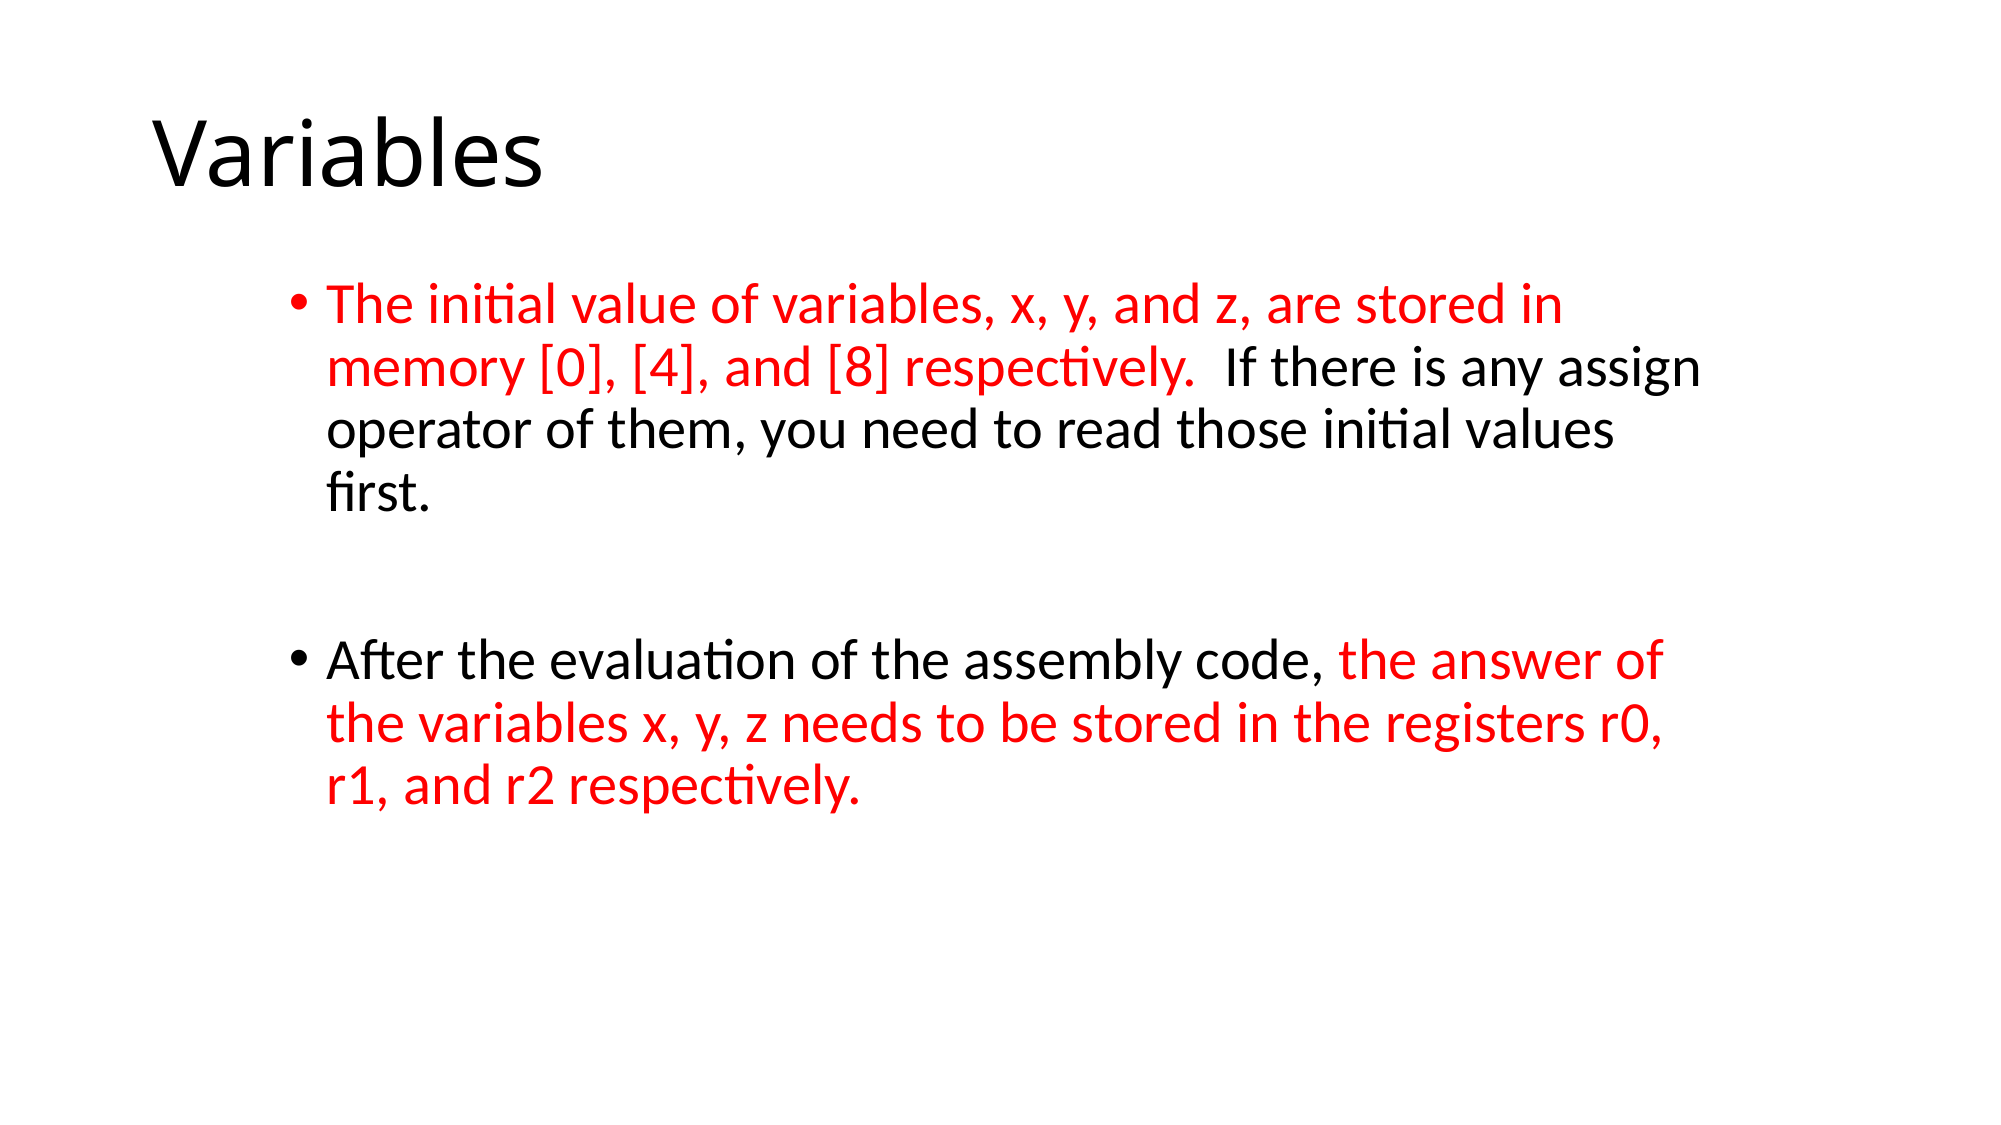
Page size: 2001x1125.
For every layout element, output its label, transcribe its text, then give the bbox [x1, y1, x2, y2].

list The initial value of variables, x, y, and z, are stored in memory [0], [4], and [8] respectively. If there is any assign operator of them, you need to read those initial values first. After the evaluation of the assembly code, the answer of the variables x, y, z needs to be stored in the registers r0, r1, and r2 respectively. [273, 265, 1727, 1048]
title Variables [137, 48, 1863, 266]
